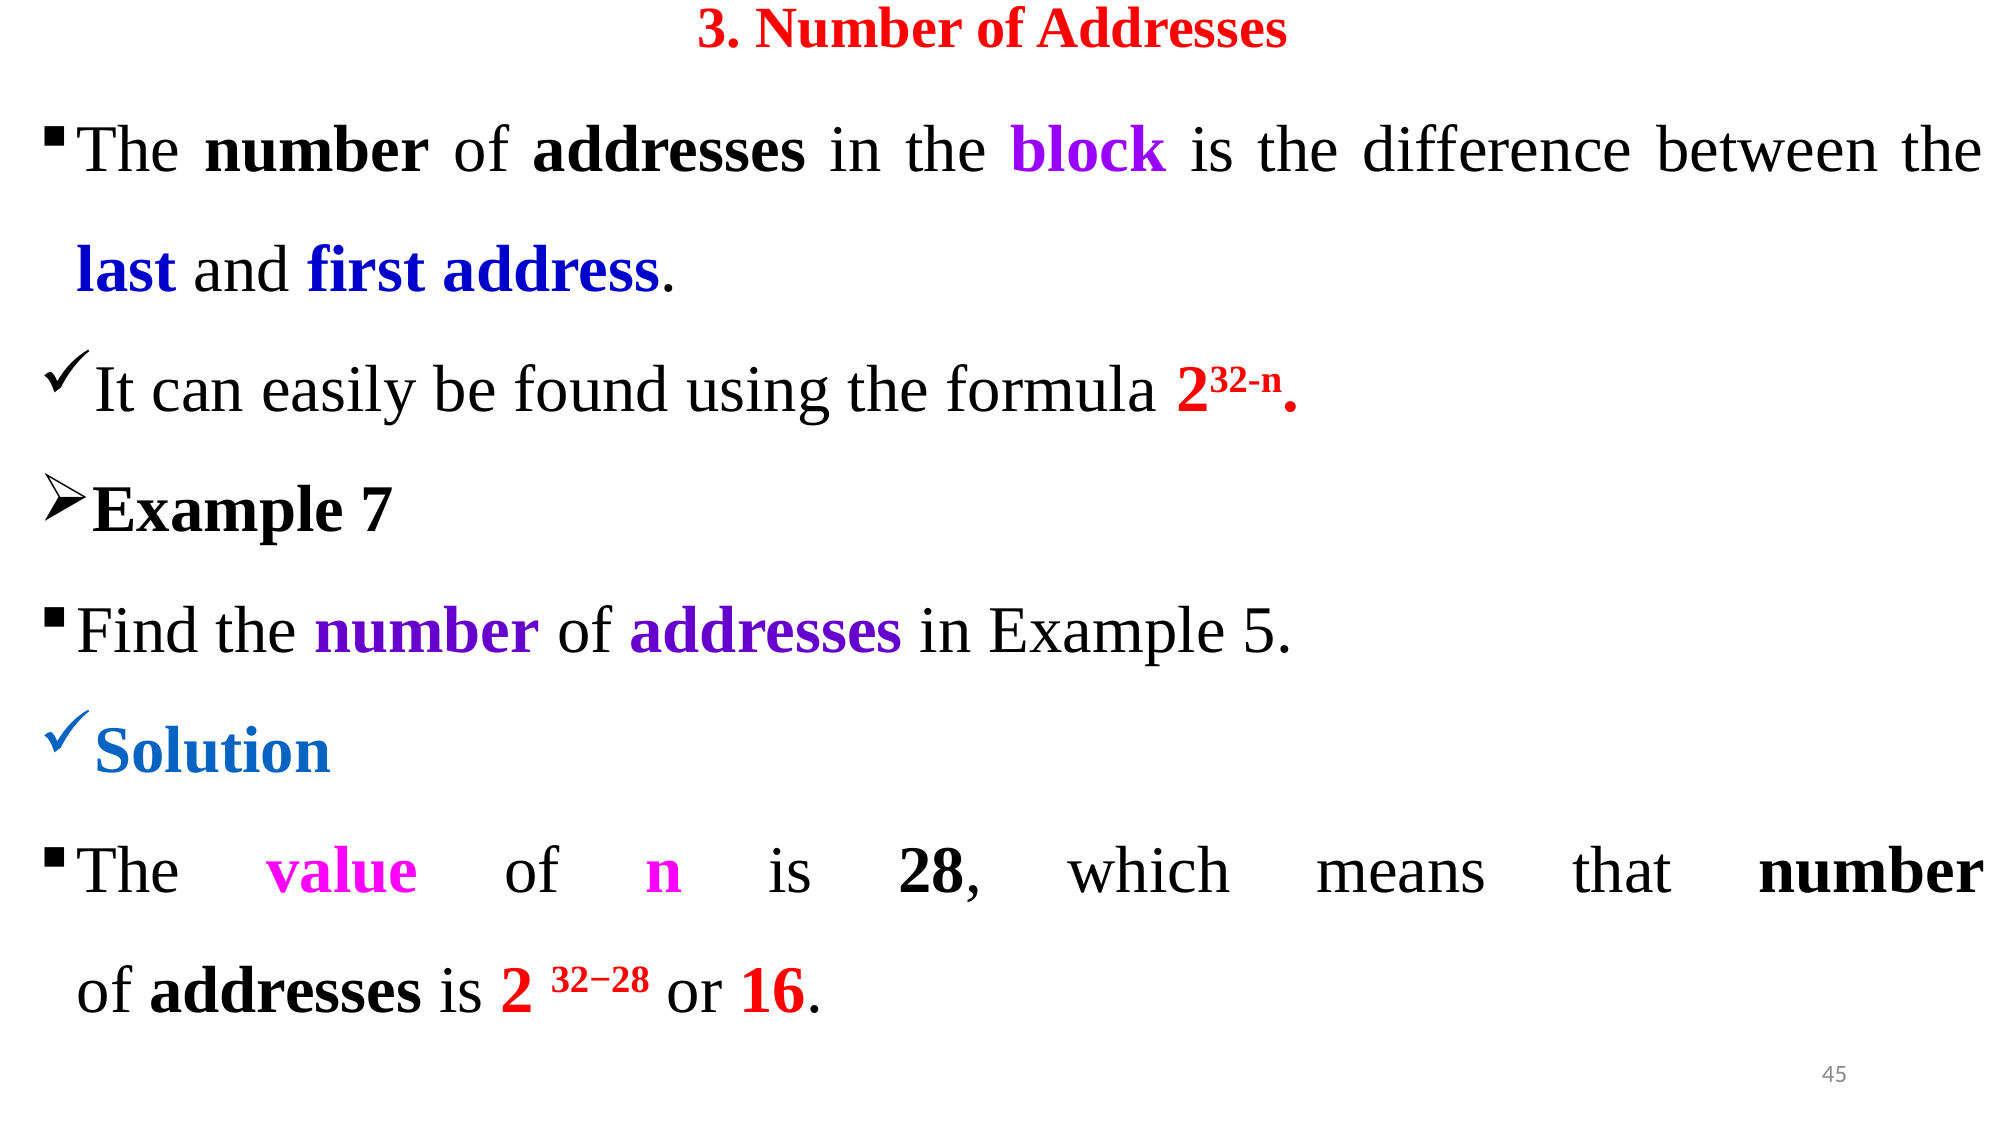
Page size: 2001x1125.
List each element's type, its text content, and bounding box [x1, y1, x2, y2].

slide_number 45 [1412, 1042, 1863, 1103]
list The number of addresses in the block is the difference between the last and first address. It can easily be found using the formula 232-n. Example 7 Find the number of addresses in Example 5. Solution The value of n is 28, which means that number of addresses is 2 32−28 or 16. [24, 57, 2000, 1103]
title 3. Number of Addresses [324, 0, 1675, 57]
